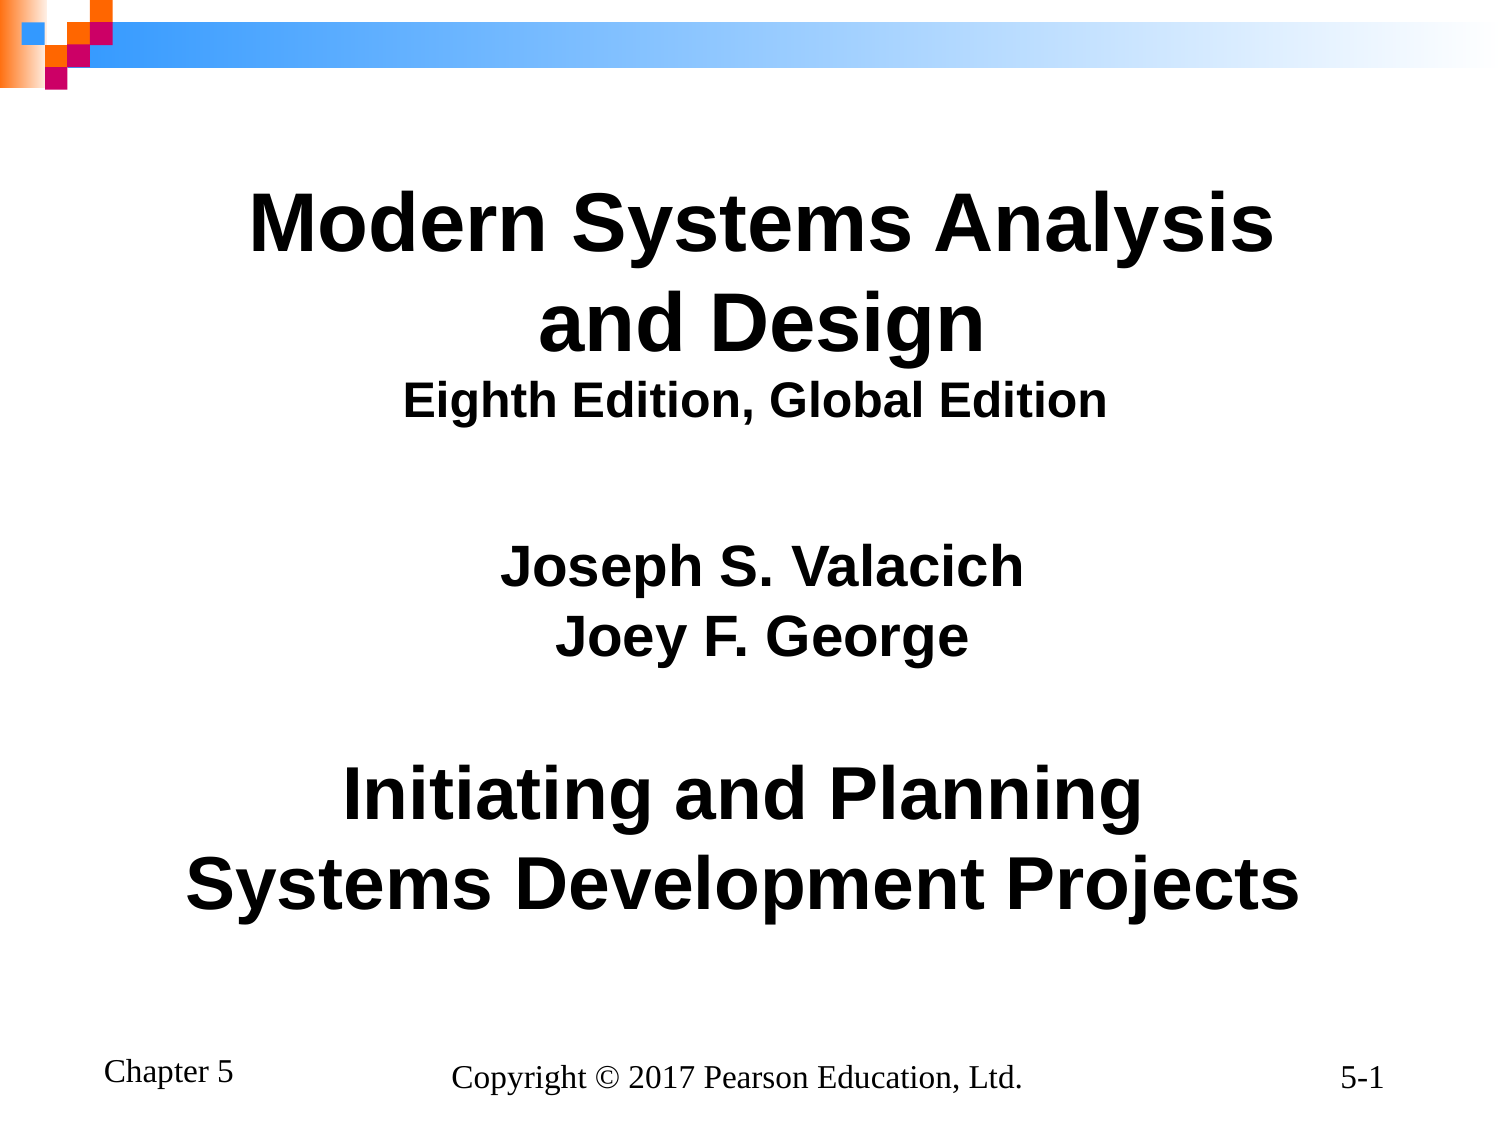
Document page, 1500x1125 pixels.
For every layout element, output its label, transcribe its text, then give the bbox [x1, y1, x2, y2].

text_box Modern Systems Analysis and Design Eighth Edition, Global Edition Joseph S. Valacich Joey F. George [150, 112, 1375, 675]
subtitle Initiating and Planning Systems Development Projects [162, 737, 1325, 1025]
